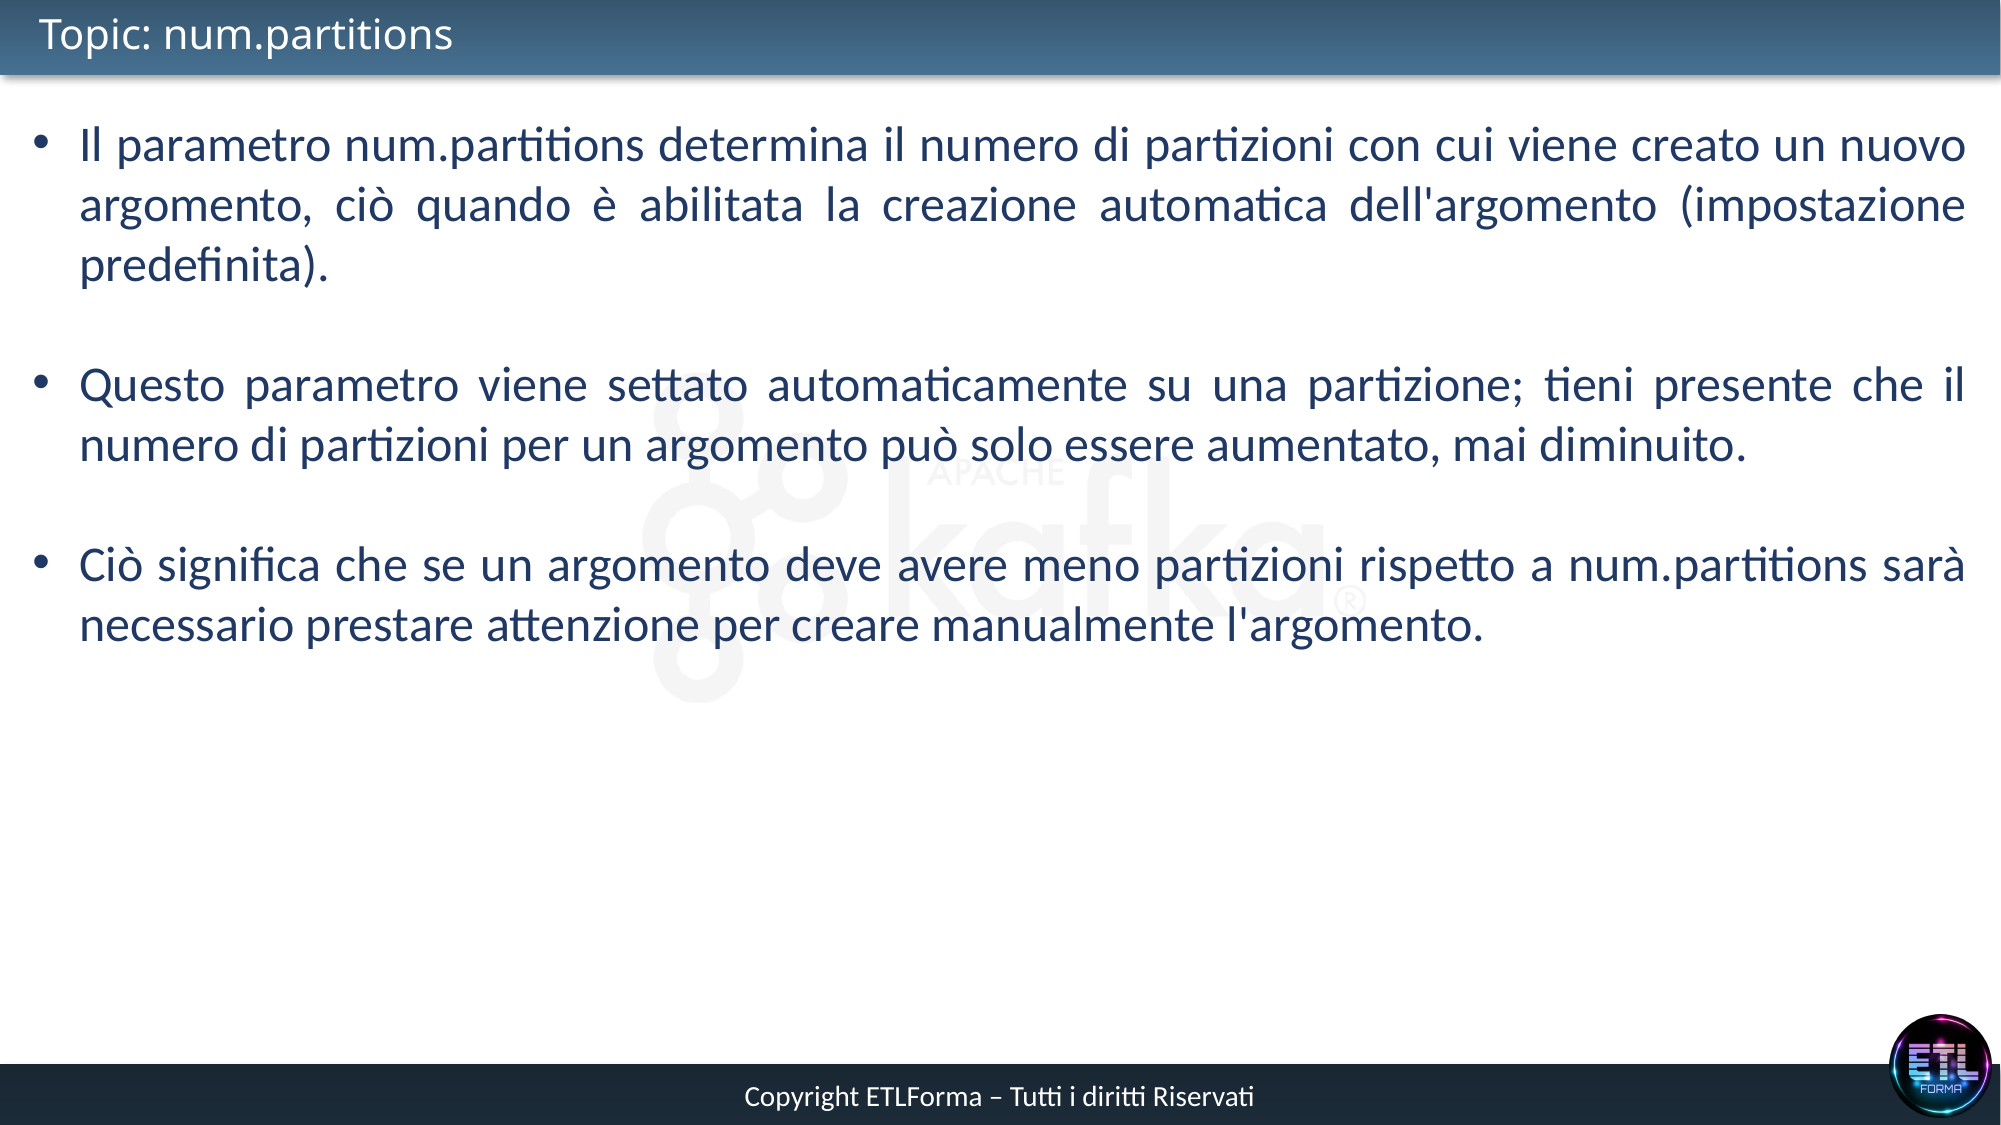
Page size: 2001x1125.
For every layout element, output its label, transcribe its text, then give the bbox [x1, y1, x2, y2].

title Topic: num.partitions [24, 10, 1984, 63]
picture [1889, 1014, 1992, 1118]
text_box Il parametro num.partitions determina il numero di partizioni con cui viene creato un nuovo argomento, ciò quando è abilitata la creazione automatica dell'argomento (impostazione predefinita). Questo parametro viene settato automaticamente su una partizione; tieni presente che il numero di partizioni per un argomento può solo essere aumentato, mai diminuito. Ciò significa che se un argomento deve avere meno partizioni rispetto a num.partitions sarà necessario prestare attenzione per creare manualmente l'argomento. [17, 103, 1983, 1021]
